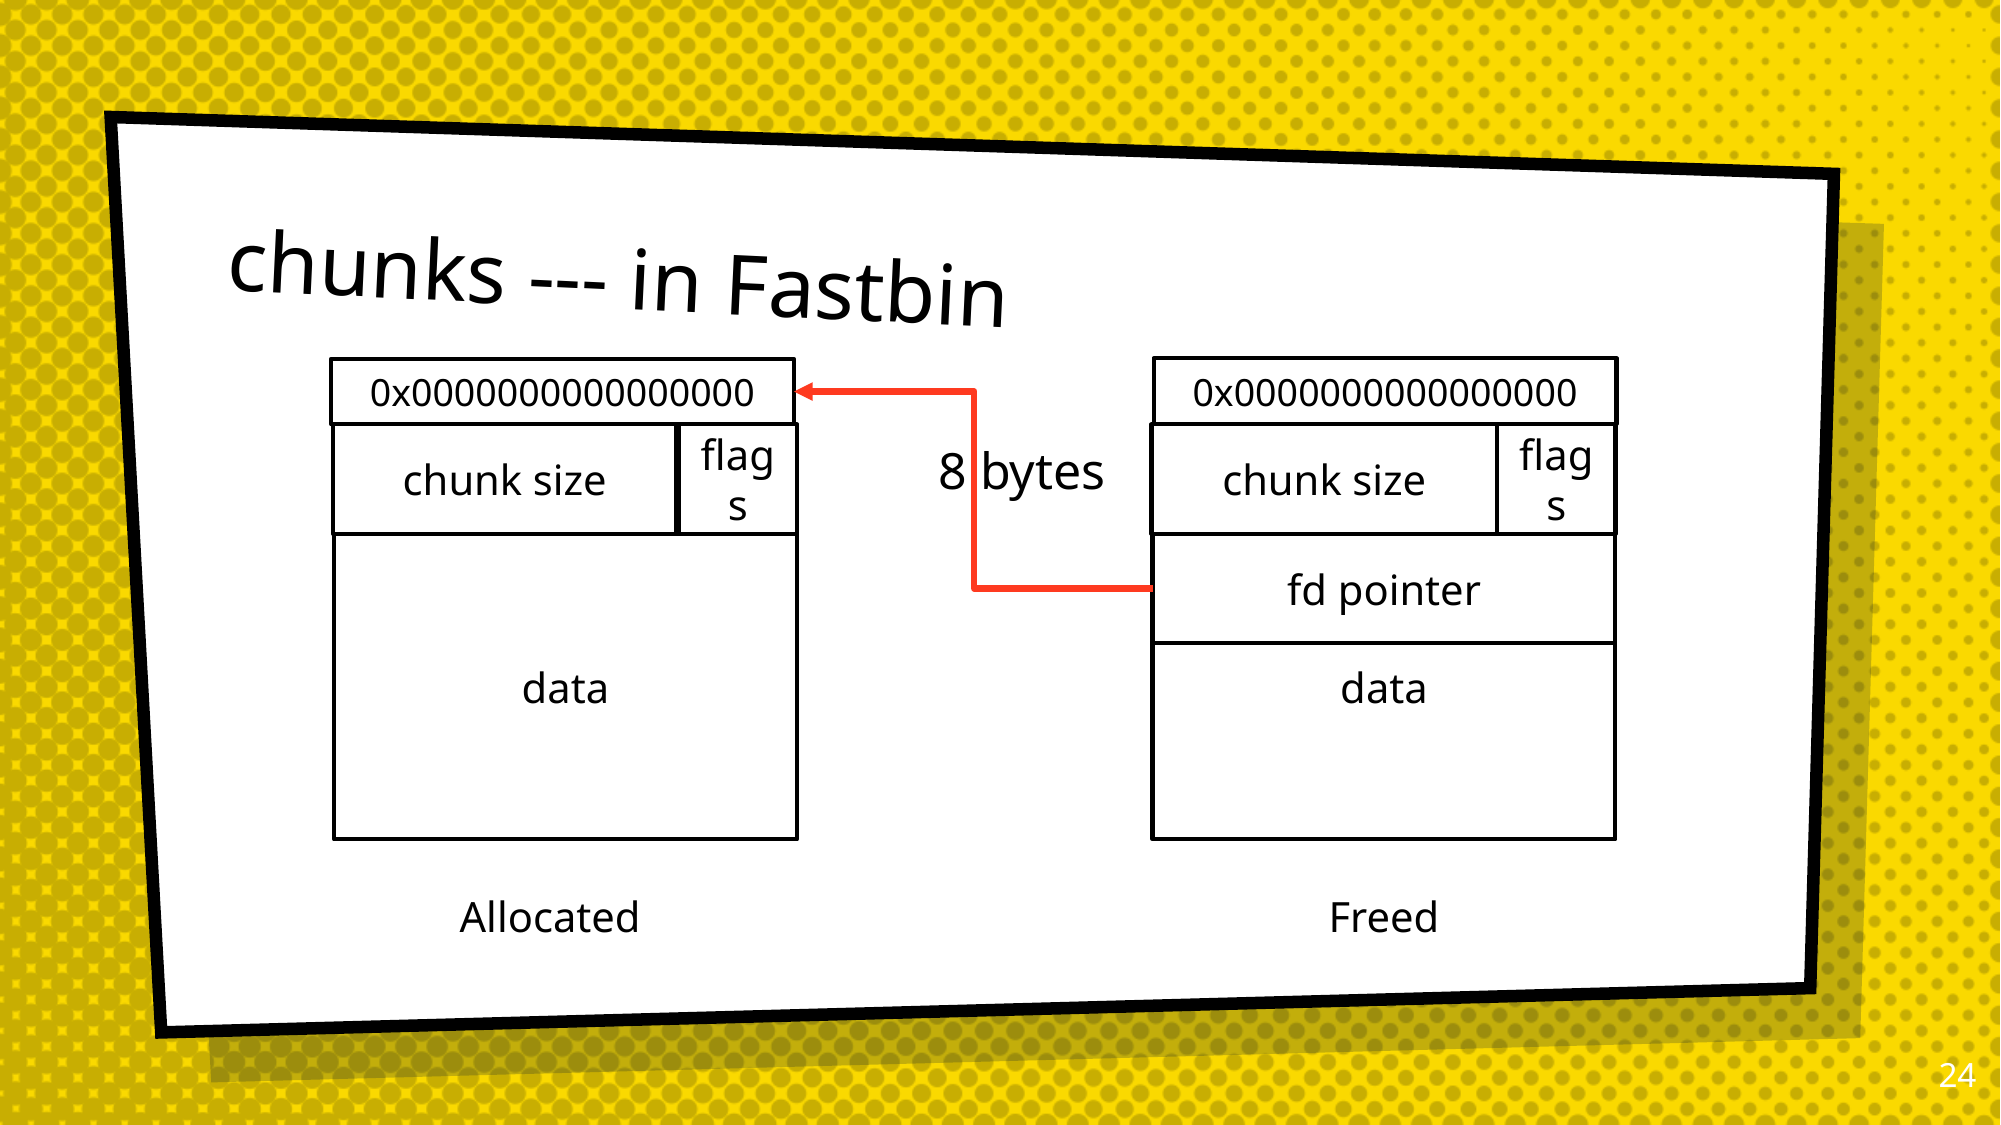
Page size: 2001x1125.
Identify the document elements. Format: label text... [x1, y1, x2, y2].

text_box flags [1495, 426, 1618, 536]
text_box chunk size [1157, 426, 1495, 532]
text_box 0x0000000000000000 [329, 357, 796, 426]
text_box 8 bytes [915, 424, 1755, 970]
text_box Allocated [444, 883, 656, 948]
text_box 0x0000000000000000 [1152, 356, 1619, 426]
text_box flags [677, 426, 788, 532]
slide_number 23 [1871, 1038, 1992, 1125]
text_box chunk size [331, 426, 677, 536]
text_box data [332, 532, 799, 841]
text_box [793, 391, 1153, 589]
text_box fd pointer [1150, 532, 1617, 645]
text_box Freed [1313, 883, 1455, 948]
text_box data [1150, 645, 1617, 841]
title chunks --- in Fastbin [210, 155, 1755, 395]
